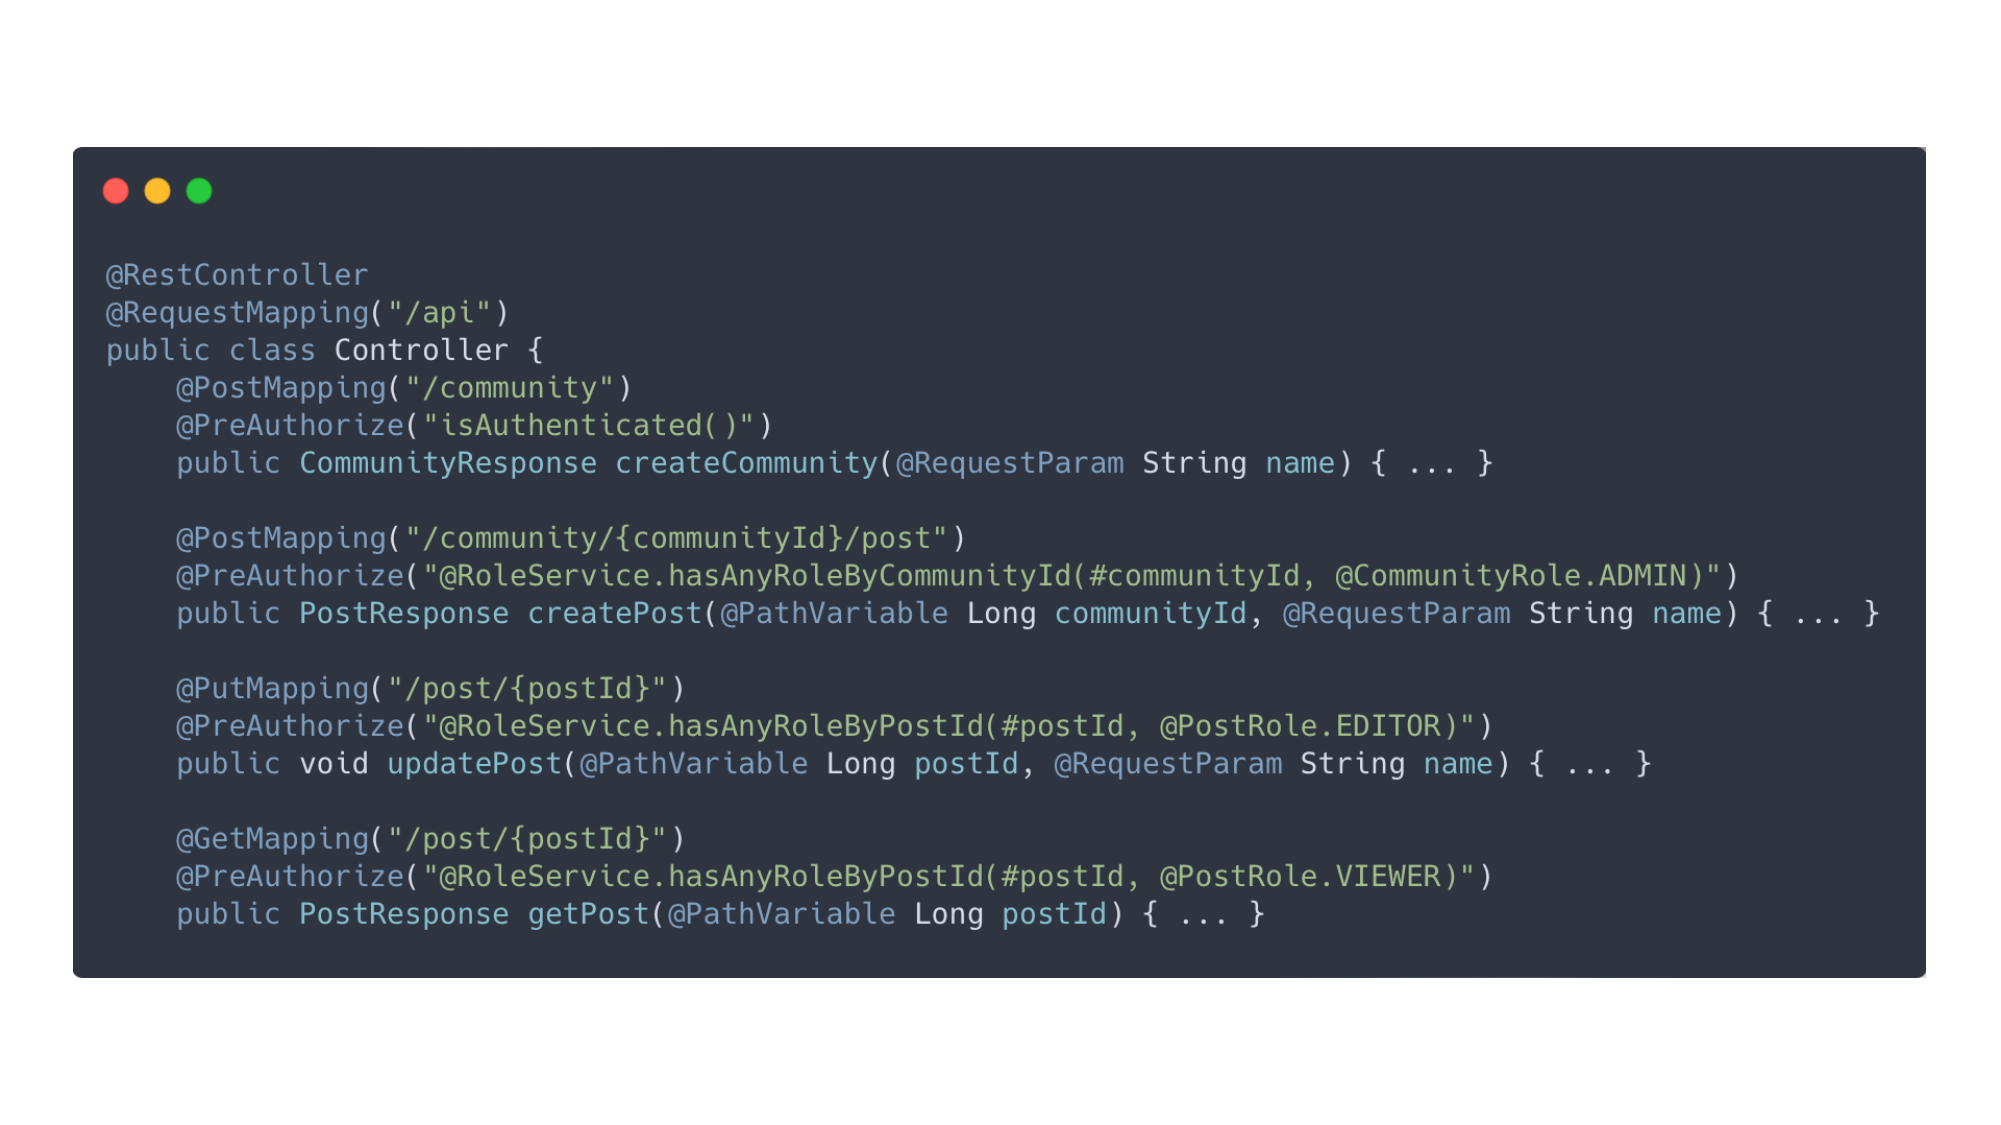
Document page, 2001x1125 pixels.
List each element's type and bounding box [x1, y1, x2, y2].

picture [73, 147, 1926, 978]
